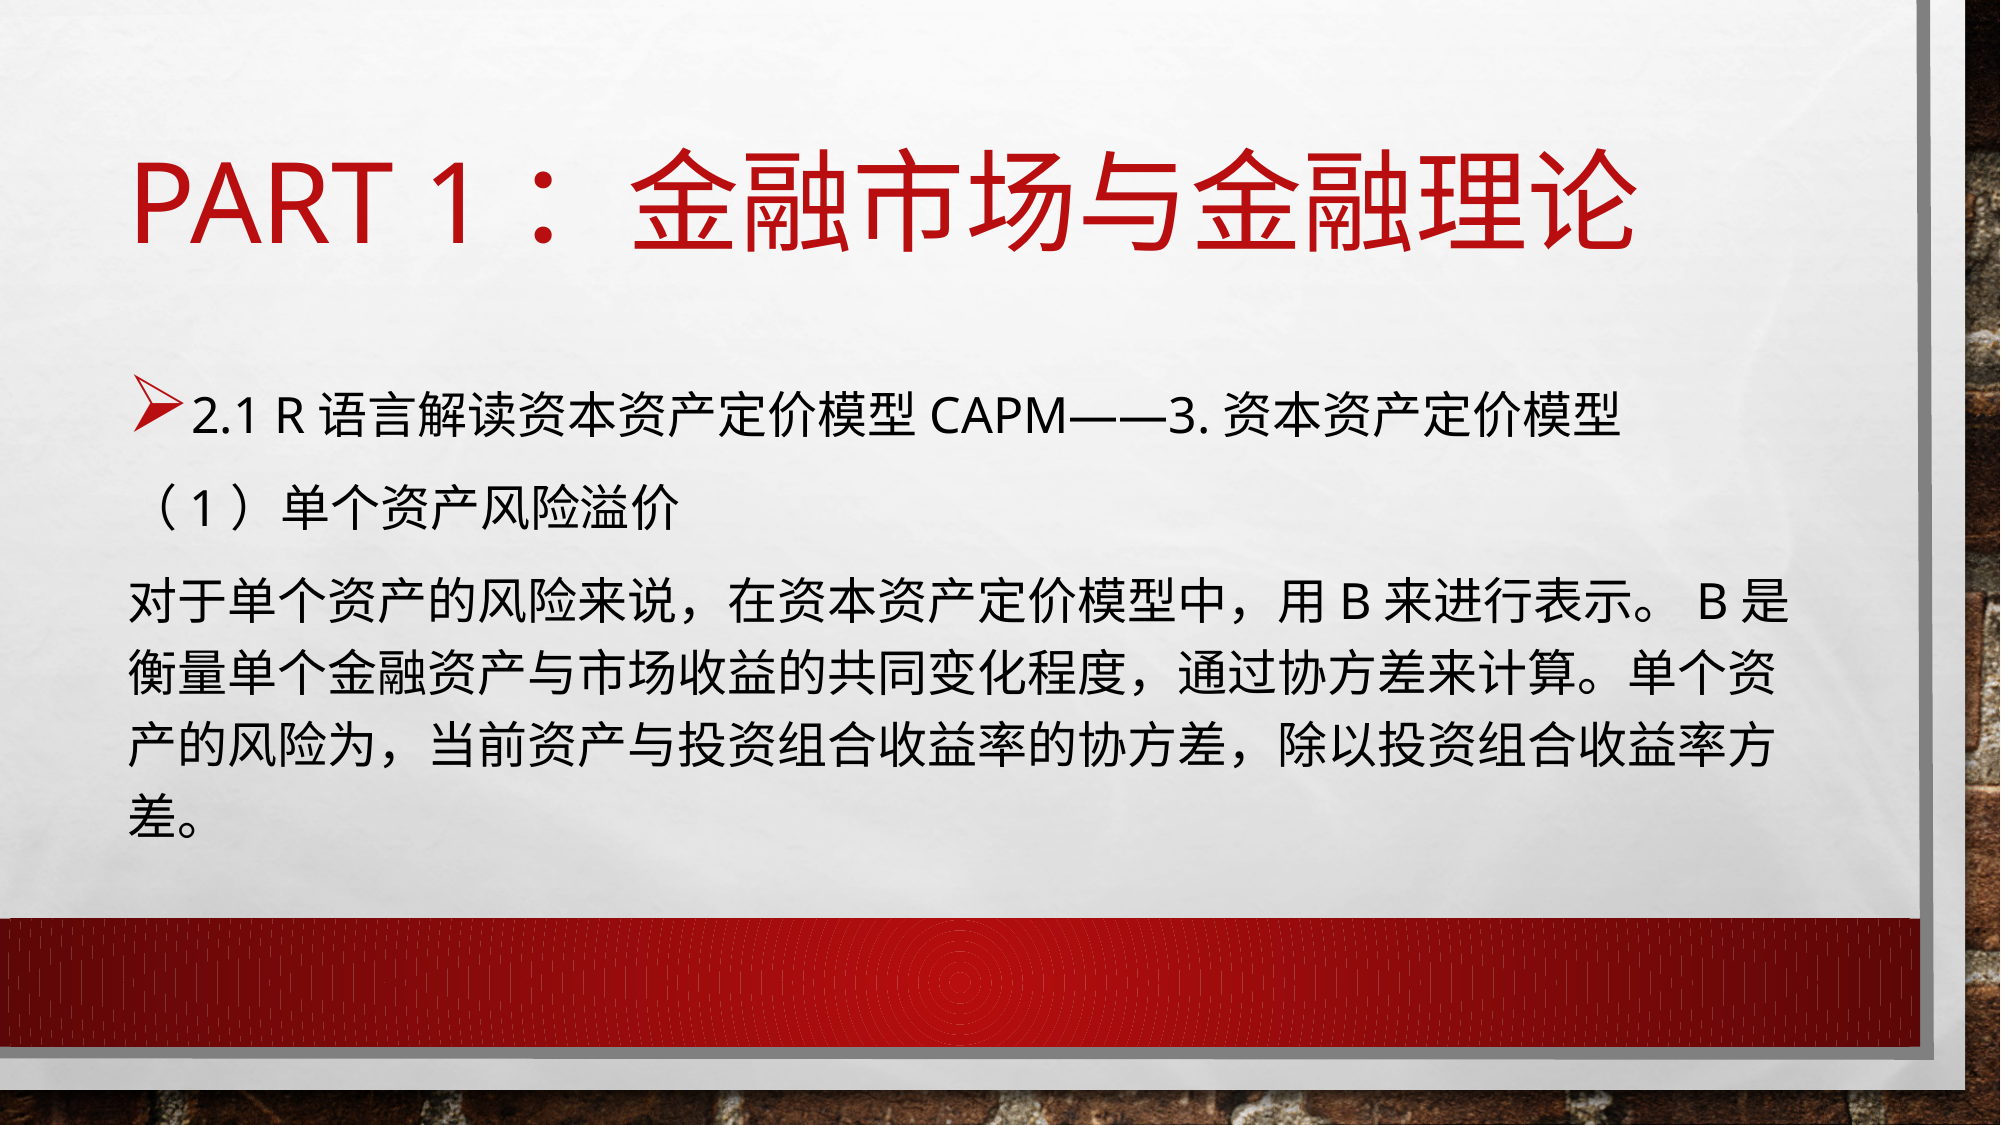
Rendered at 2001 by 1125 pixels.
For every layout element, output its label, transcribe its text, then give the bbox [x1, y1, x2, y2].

title Part 1：金融市场与金融理论 [112, 112, 1818, 302]
picture [0, 0, 2000, 1125]
list 2.1 R语言解读资本资产定价模型CAPM——3.资本资产定价模型 （1）单个资产风险溢价 对于单个资产的风险来说，在资本资产定价模型中，用β来进行表示。β是衡量单个金融资产与市场收益的共同变化程度，通过协方差来计算。单个资产的风险为，当前资产与投资组合收益率的协方差，除以投资组合收益率方差。 [112, 337, 1818, 881]
